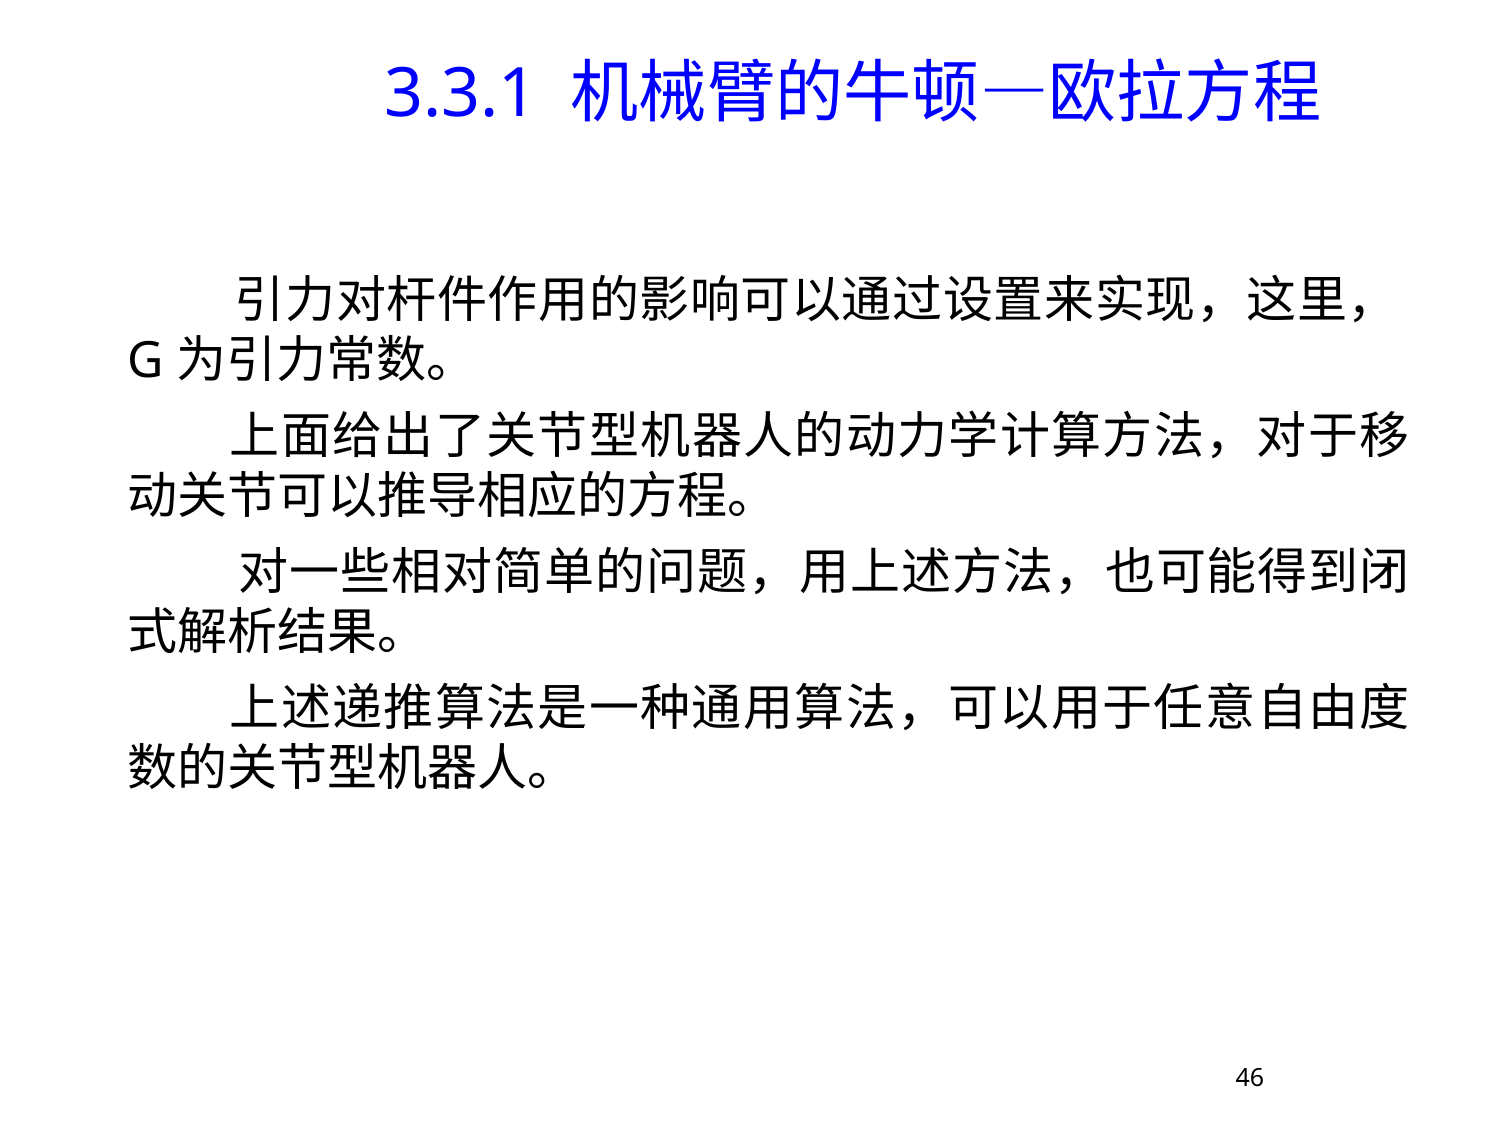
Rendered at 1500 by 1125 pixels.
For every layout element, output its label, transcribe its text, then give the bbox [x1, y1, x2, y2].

slide_number 46 [1074, 1024, 1425, 1103]
title 3.3.1 机械臂的牛顿—欧拉方程 [289, 30, 1376, 148]
